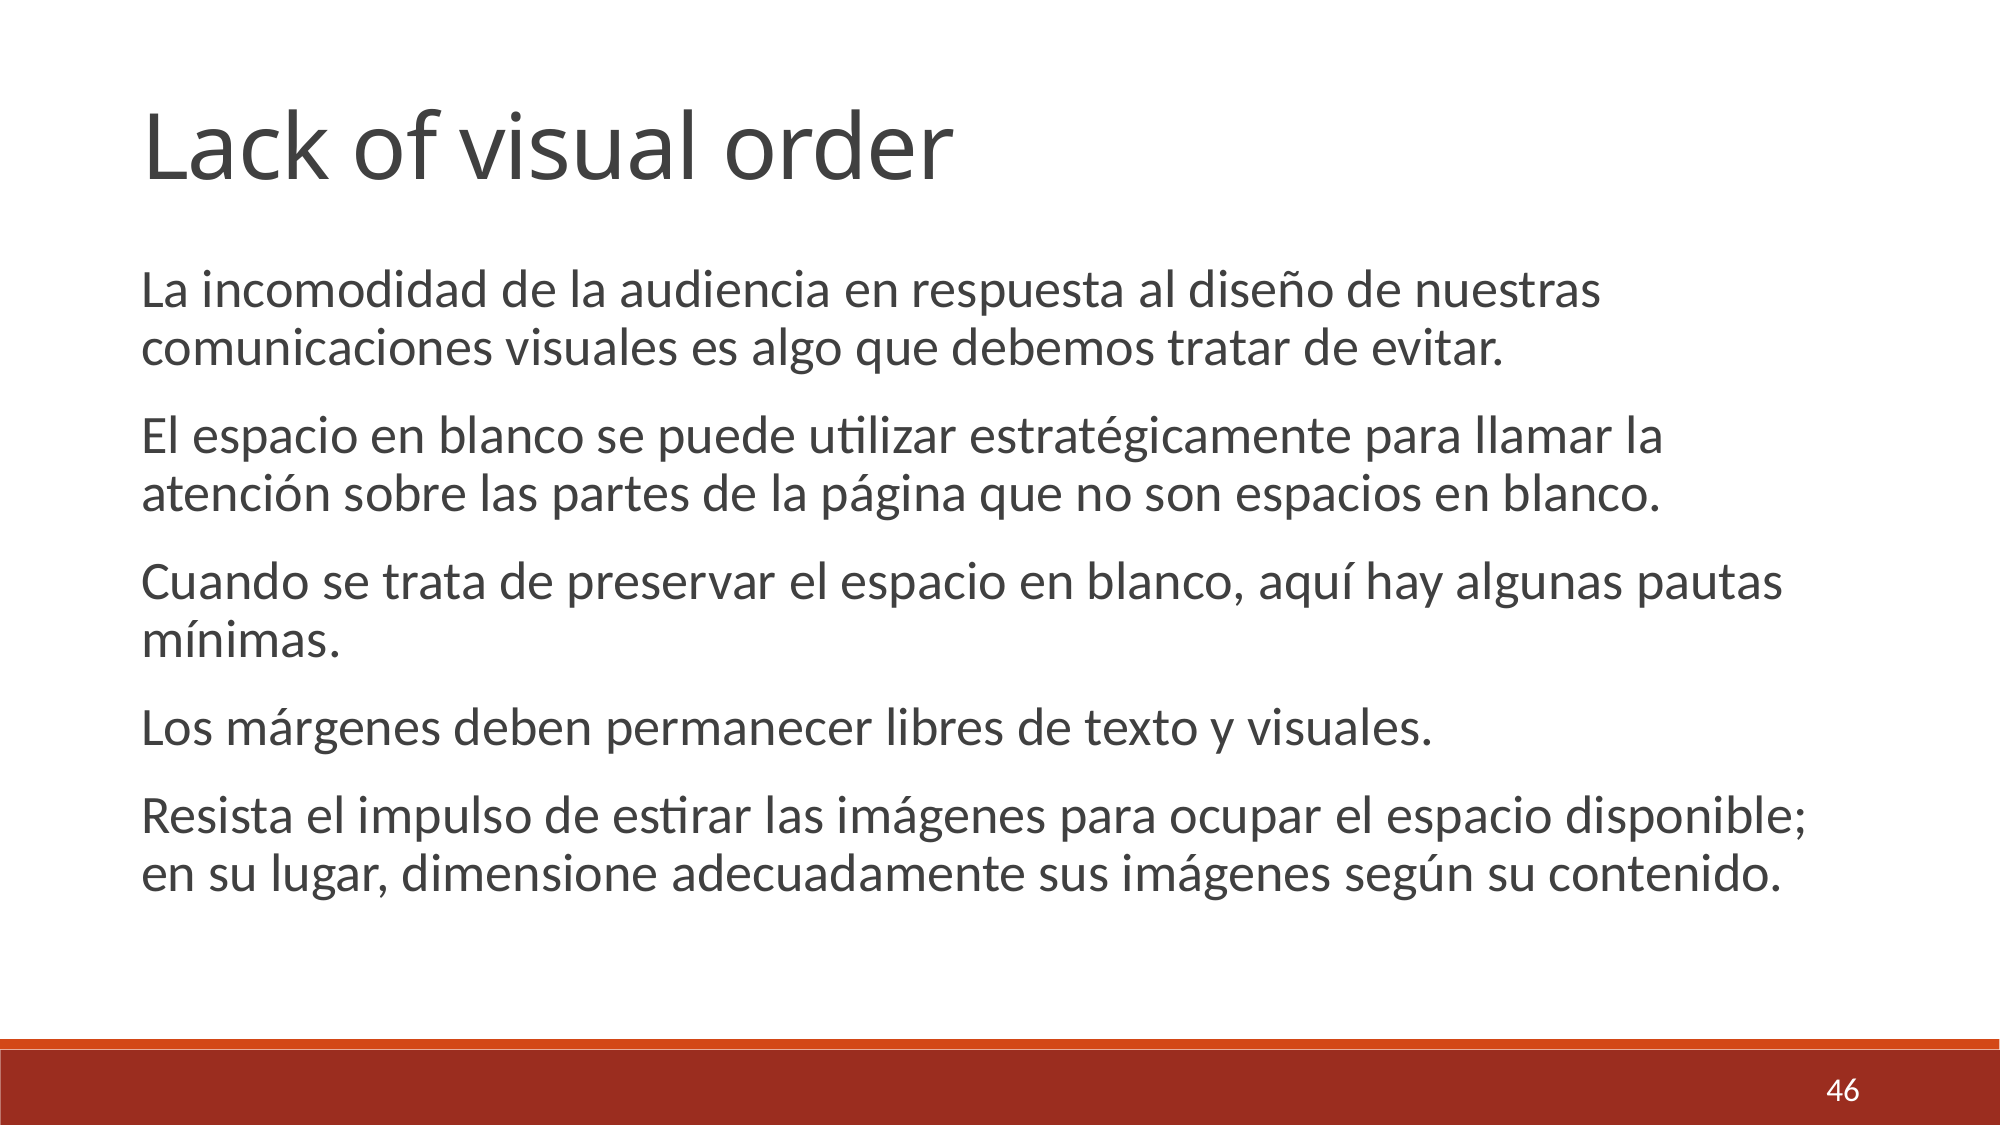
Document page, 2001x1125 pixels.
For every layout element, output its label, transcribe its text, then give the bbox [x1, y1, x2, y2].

text_box Lack of visual order [126, 97, 1821, 252]
text_box La incomodidad de la audiencia en respuesta al diseño de nuestras comunicaciones visuales es algo que debemos tratar de evitar. El espacio en blanco se puede utilizar estratégicamente para llamar la atención sobre las partes de la página que no son espacios en blanco. Cuando se trata de preservar el espacio en blanco, aquí hay algunas pautas mínimas. Los márgenes deben permanecer libres de texto y visuales. Resista el impulso de estirar las imágenes para ocupar el espacio disponible; en su lugar, dimensione adecuadamente sus imágenes según su contenido. [126, 252, 1830, 950]
slide_number 46 [126, 1061, 1875, 1115]
